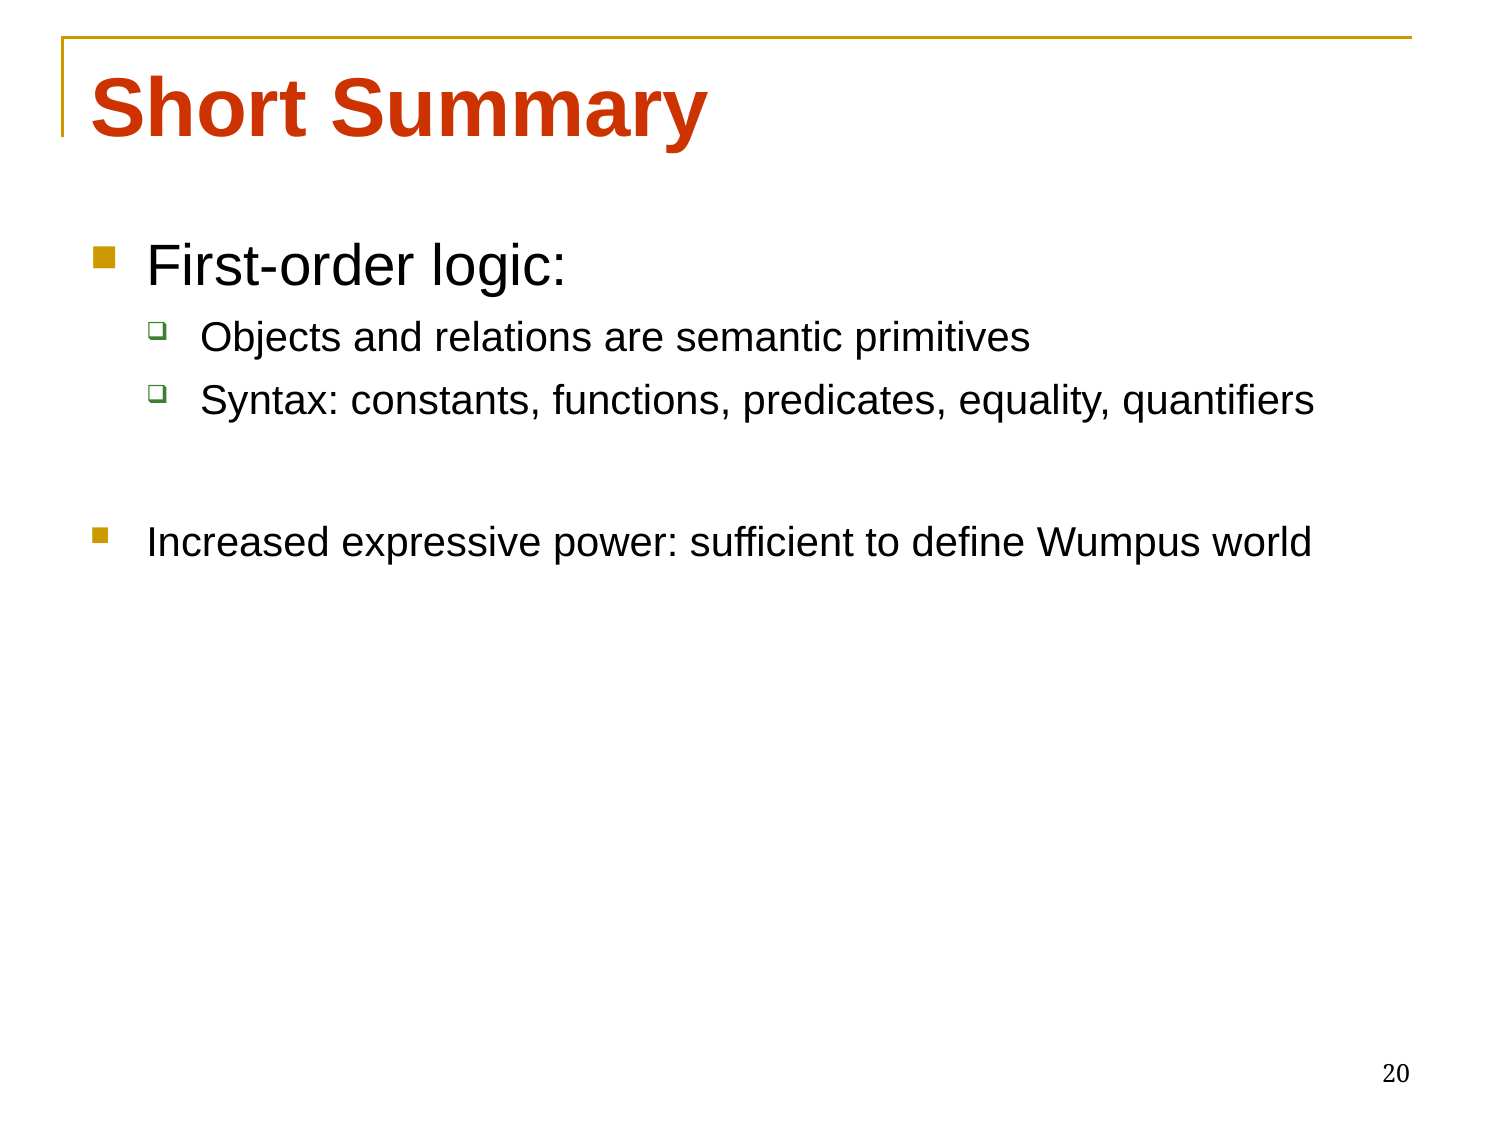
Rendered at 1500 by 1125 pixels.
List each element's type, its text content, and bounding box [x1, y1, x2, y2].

list First-order logic: Objects and relations are semantic primitives Syntax: constants, functions, predicates, equality, quantifiers Increased expressive power: sufficient to define Wumpus world [74, 219, 1426, 1006]
title Short Summary [74, 45, 1426, 219]
slide_number 20 [1074, 1023, 1426, 1100]
